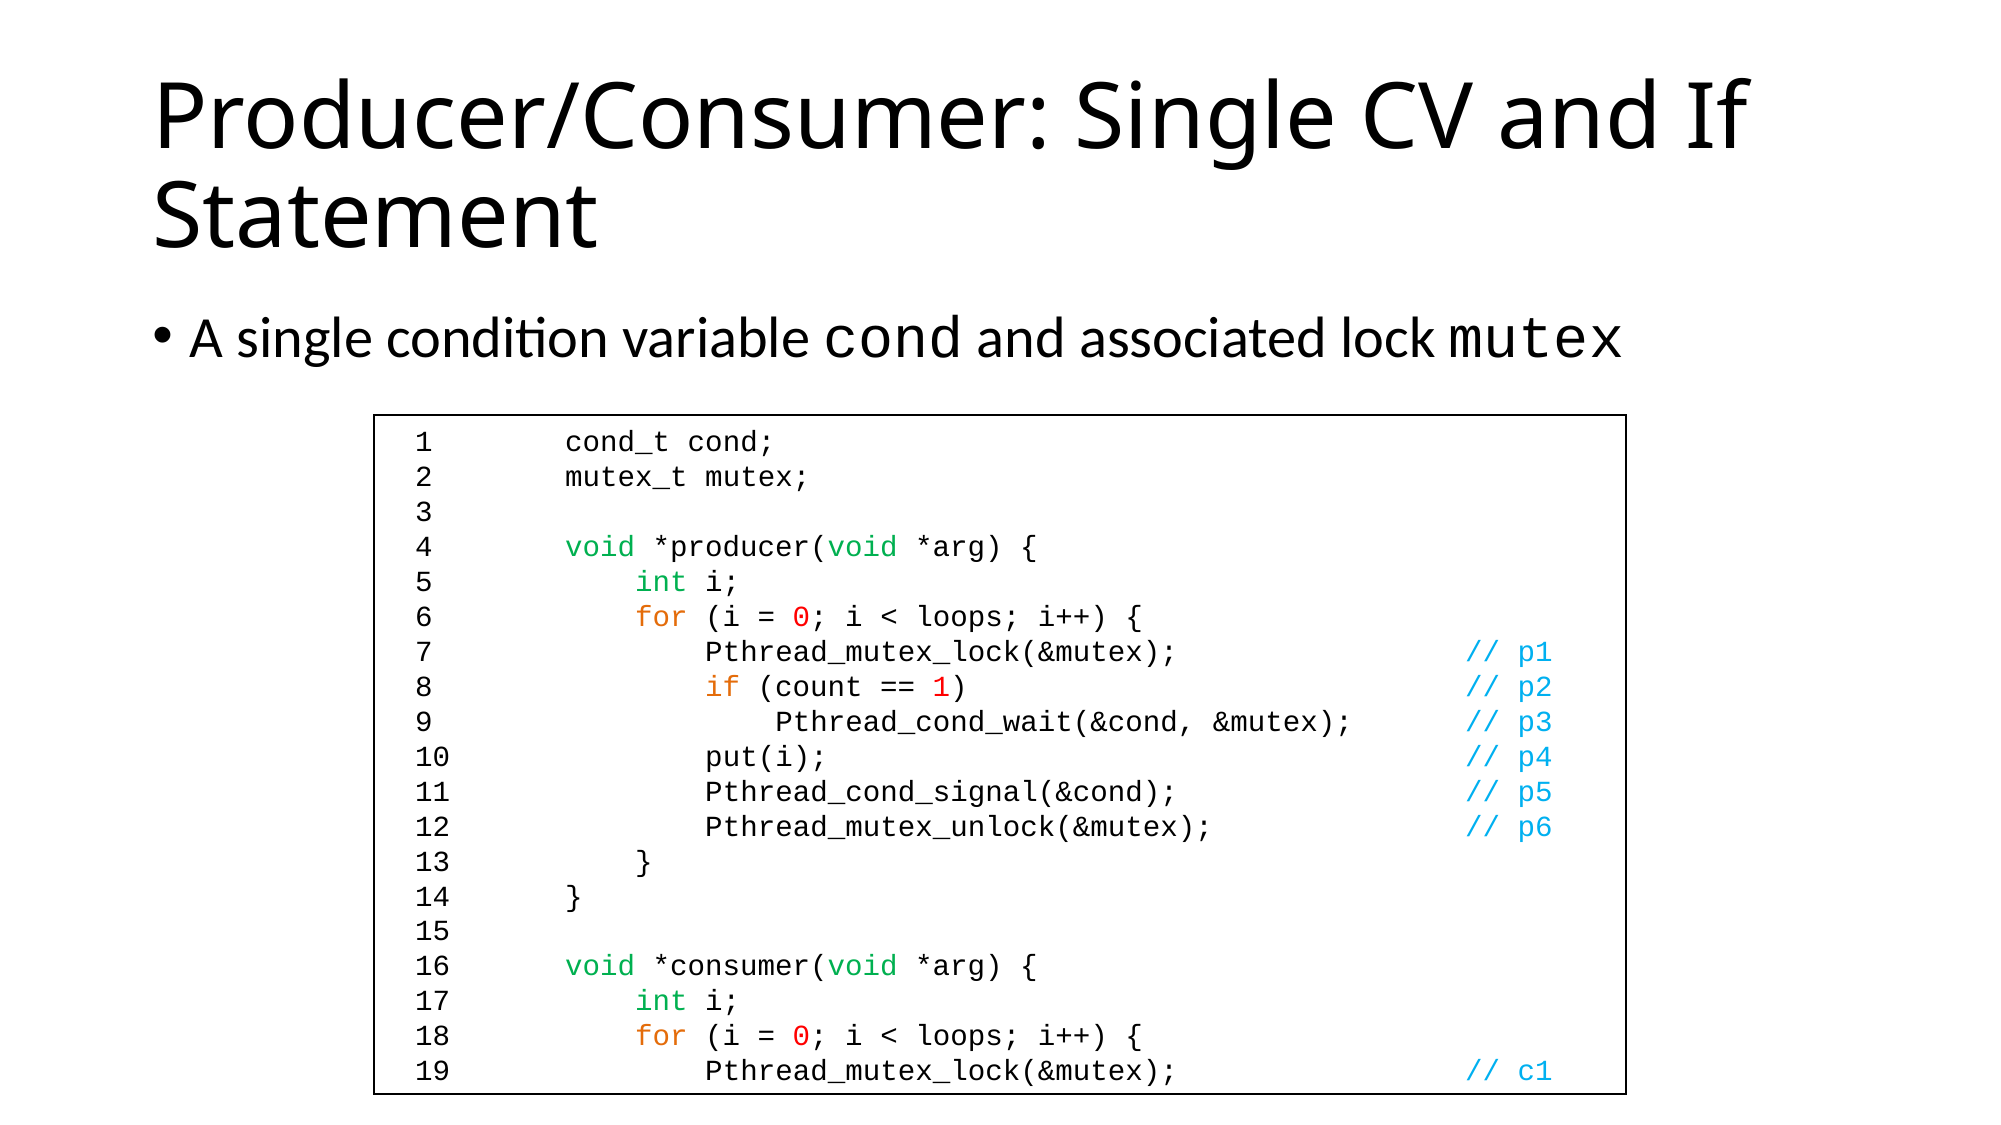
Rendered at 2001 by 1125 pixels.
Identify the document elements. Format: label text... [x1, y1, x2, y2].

title Producer/Consumer: Single CV and If Statement [137, 59, 1863, 278]
text_box 1 cond_t cond; 2 mutex_t mutex; 3 4 void *producer(void *arg) { 5 int i; 6 for (i = 0; i < loops; i++) { 7 Pthread_mutex_lock(&mutex); // p1 8 if (count == 1) // p2 9 Pthread_cond_wait(&cond, &mutex); // p3 10 put(i); // p4 11 Pthread_cond_signal(&cond); // p5 12 Pthread_mutex_unlock(&mutex); // p6 13 } 14 } 15 16 void *consumer(void *arg) { 17 int i; 18 for (i = 0; i < loops; i++) { 19 Pthread_mutex_lock(&mutex); // c1 [372, 413, 1627, 1095]
list A single condition variable cond and associated lock mutex [137, 299, 1863, 1014]
